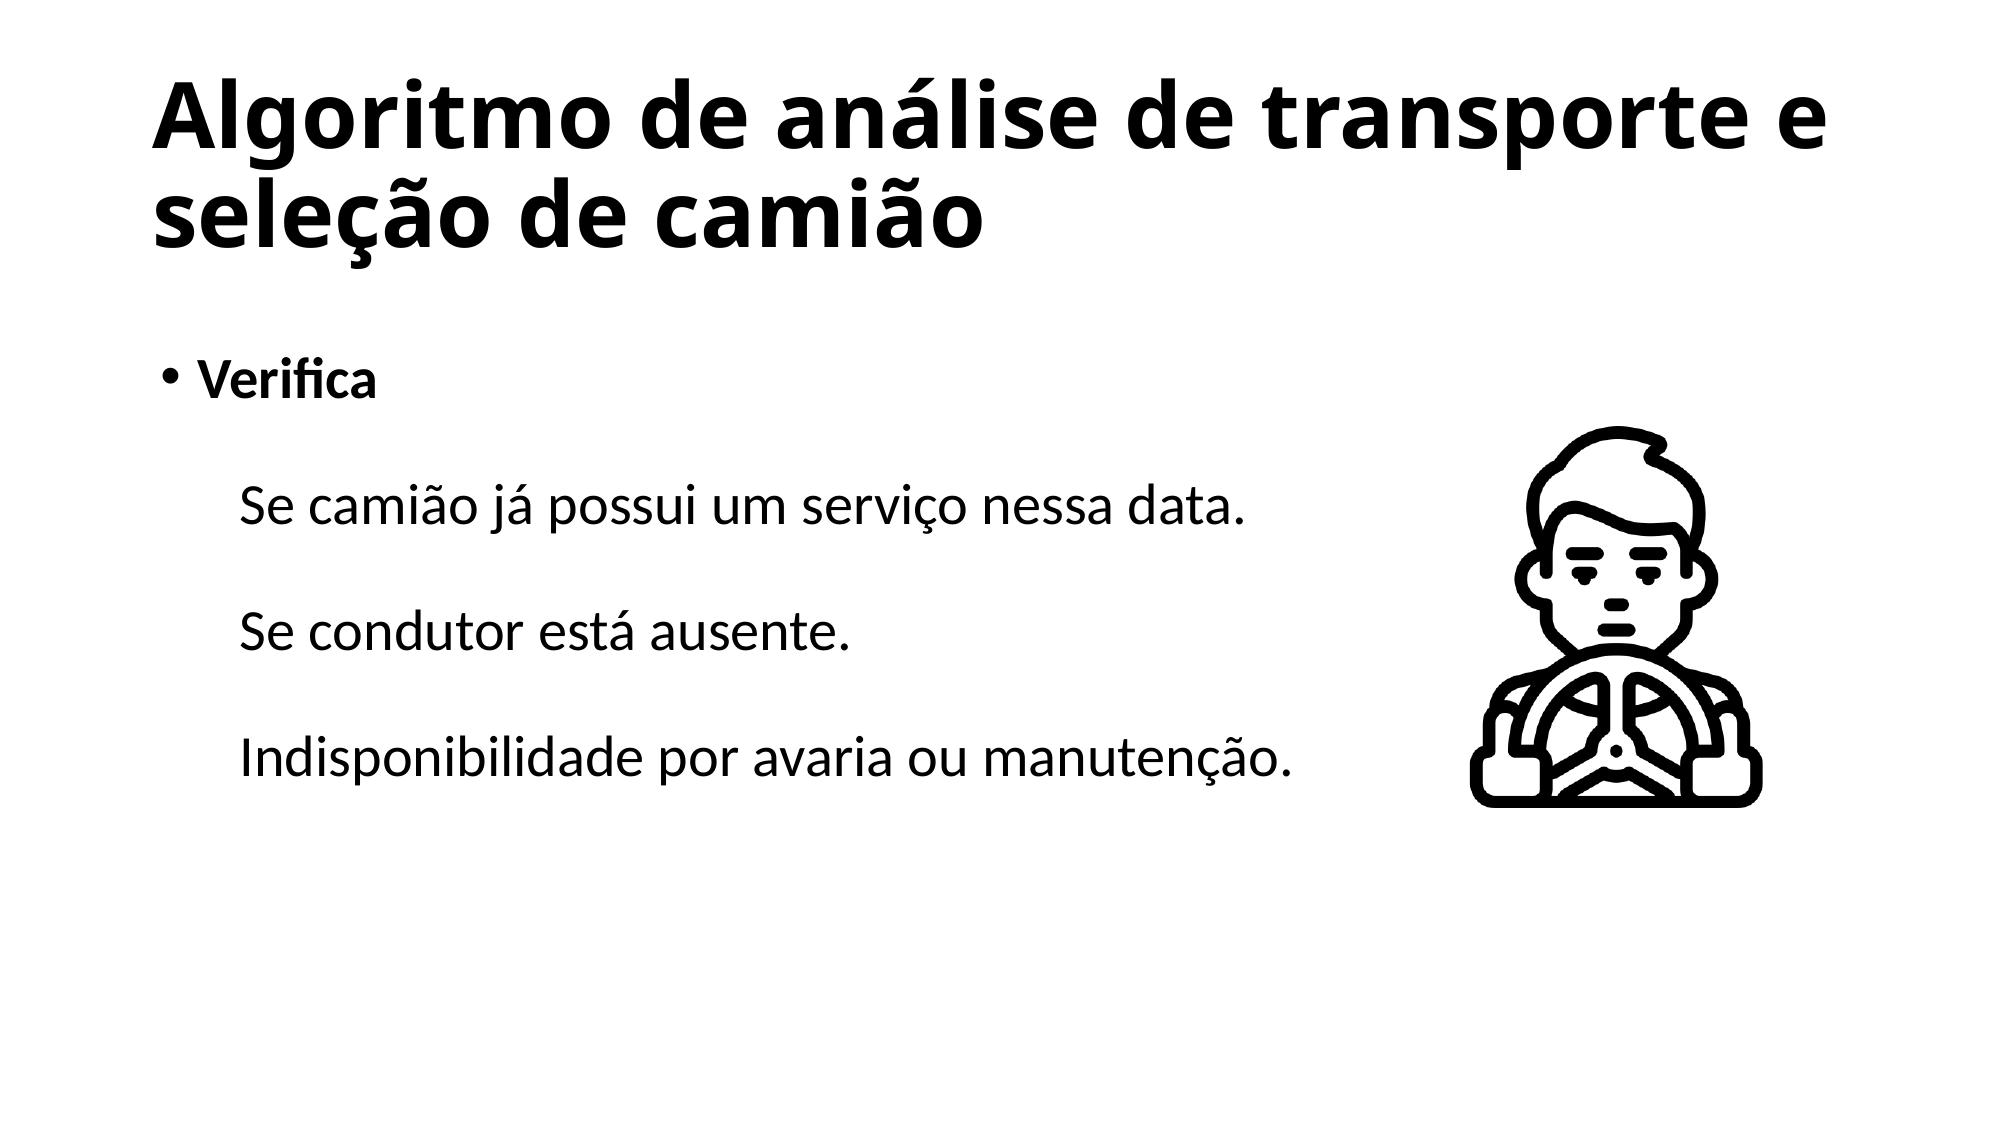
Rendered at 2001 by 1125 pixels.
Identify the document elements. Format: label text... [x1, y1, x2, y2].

picture [1424, 426, 1807, 808]
list Verifica Se camião já possui um serviço nessa data. Se condutor está ausente. Indisponibilidade por avaria ou manutenção. [145, 297, 1871, 1012]
title Algoritmo de análise de transporte e seleção de camião [137, 59, 1863, 278]
